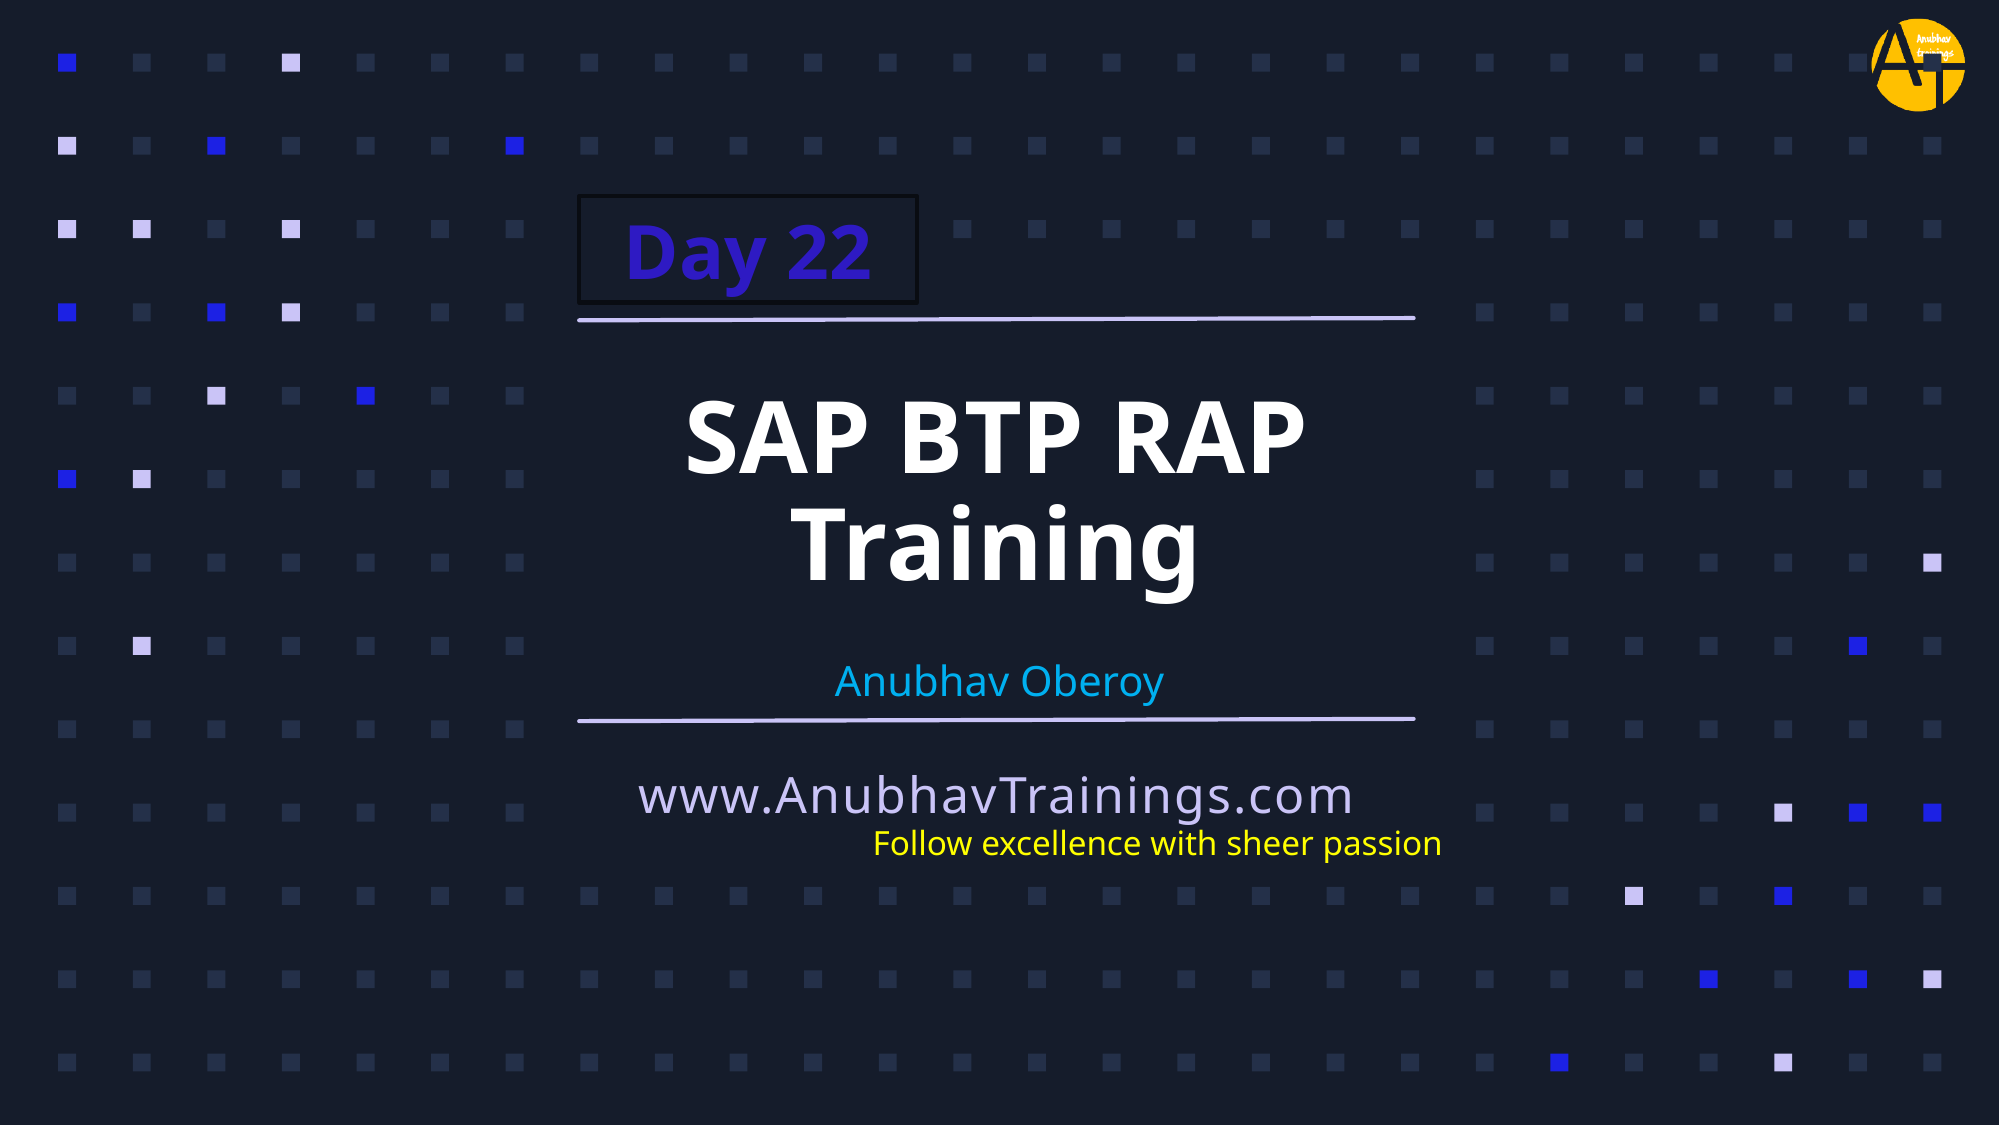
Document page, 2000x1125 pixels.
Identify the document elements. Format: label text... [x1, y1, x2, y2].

text_box Anubhav Oberoy [540, 645, 1459, 733]
title SAP BTP RAP Training [579, 426, 1414, 563]
subtitle www.AnubhavTrainings.com [579, 753, 1414, 841]
text_box Follow excellence with sheer passion [858, 814, 1509, 870]
picture [1862, 12, 1970, 119]
text_box Day 22 [577, 194, 919, 305]
